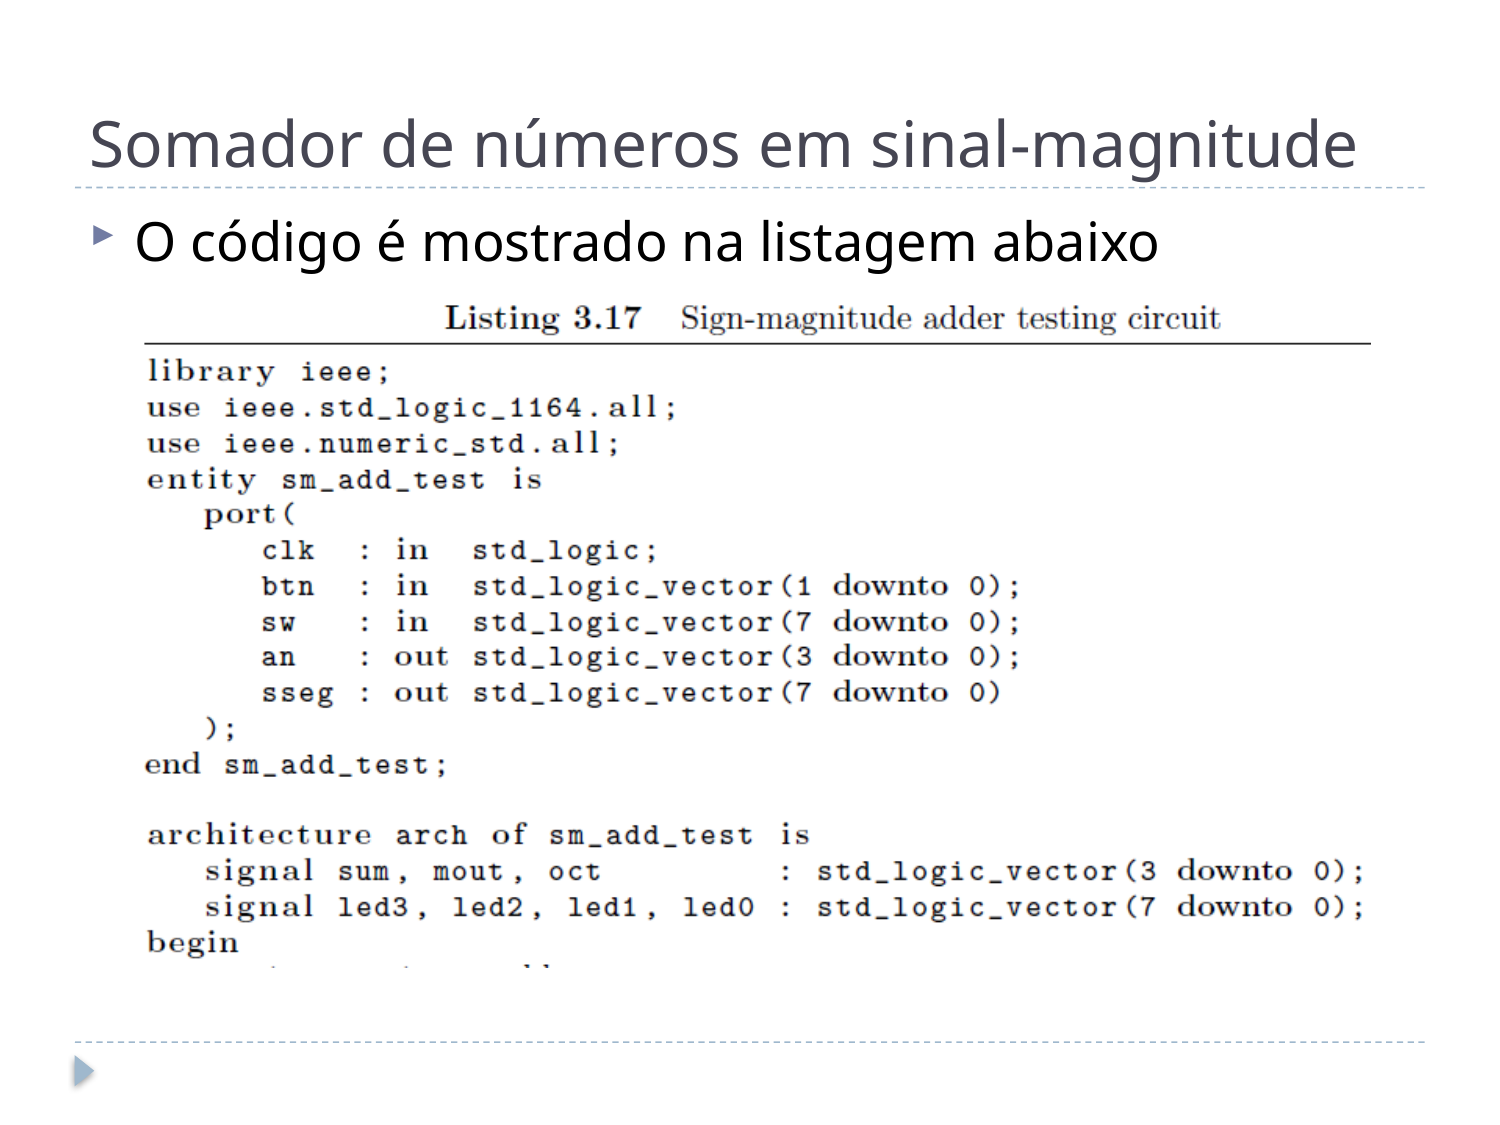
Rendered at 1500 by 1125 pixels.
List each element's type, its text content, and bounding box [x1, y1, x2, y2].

title Somador de números em sinal-magnitude [75, 24, 1425, 188]
picture [129, 290, 1371, 968]
list O código é mostrado na listagem abaixo [75, 200, 1425, 1010]
